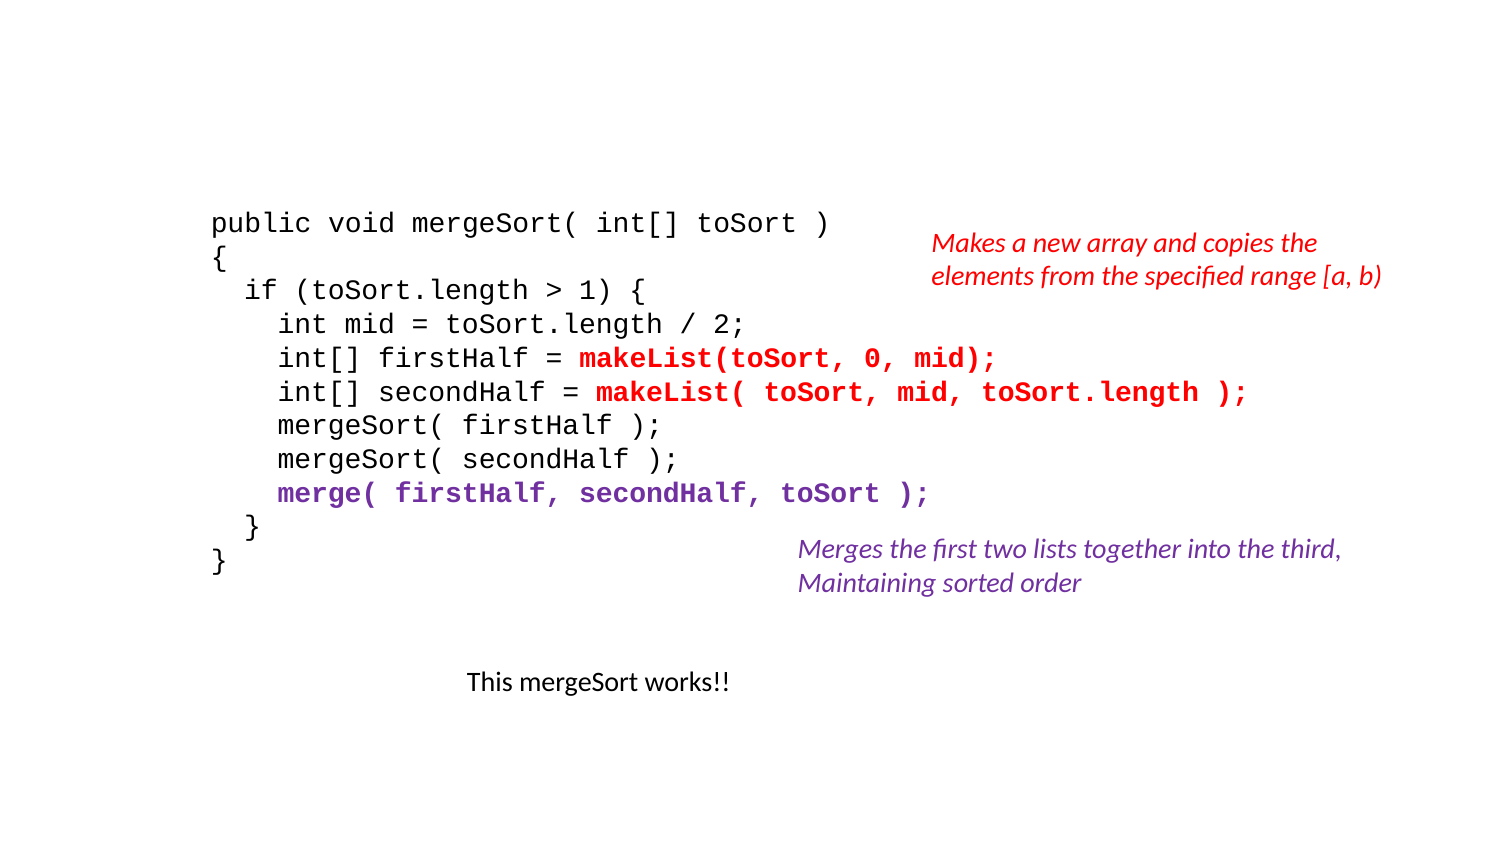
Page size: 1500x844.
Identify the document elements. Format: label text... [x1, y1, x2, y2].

text_box Makes a new array and copies the elements from the specified range [a, b) [916, 216, 1398, 299]
text_box This mergeSort works!! [452, 656, 746, 705]
text_box public void mergeSort( int[] toSort ) { if (toSort.length > 1) { int mid = toSort.length / 2; int[] firstHalf = makeList(toSort, 0, mid); int[] secondHalf = makeList( toSort, mid, toSort.length ); mergeSort( firstHalf ); mergeSort( secondHalf ); merge( firstHalf, secondHalf, toSort ); } } [196, 196, 1332, 583]
text_box Merges the first two lists together into the third, Maintaining sorted order [783, 523, 1358, 606]
